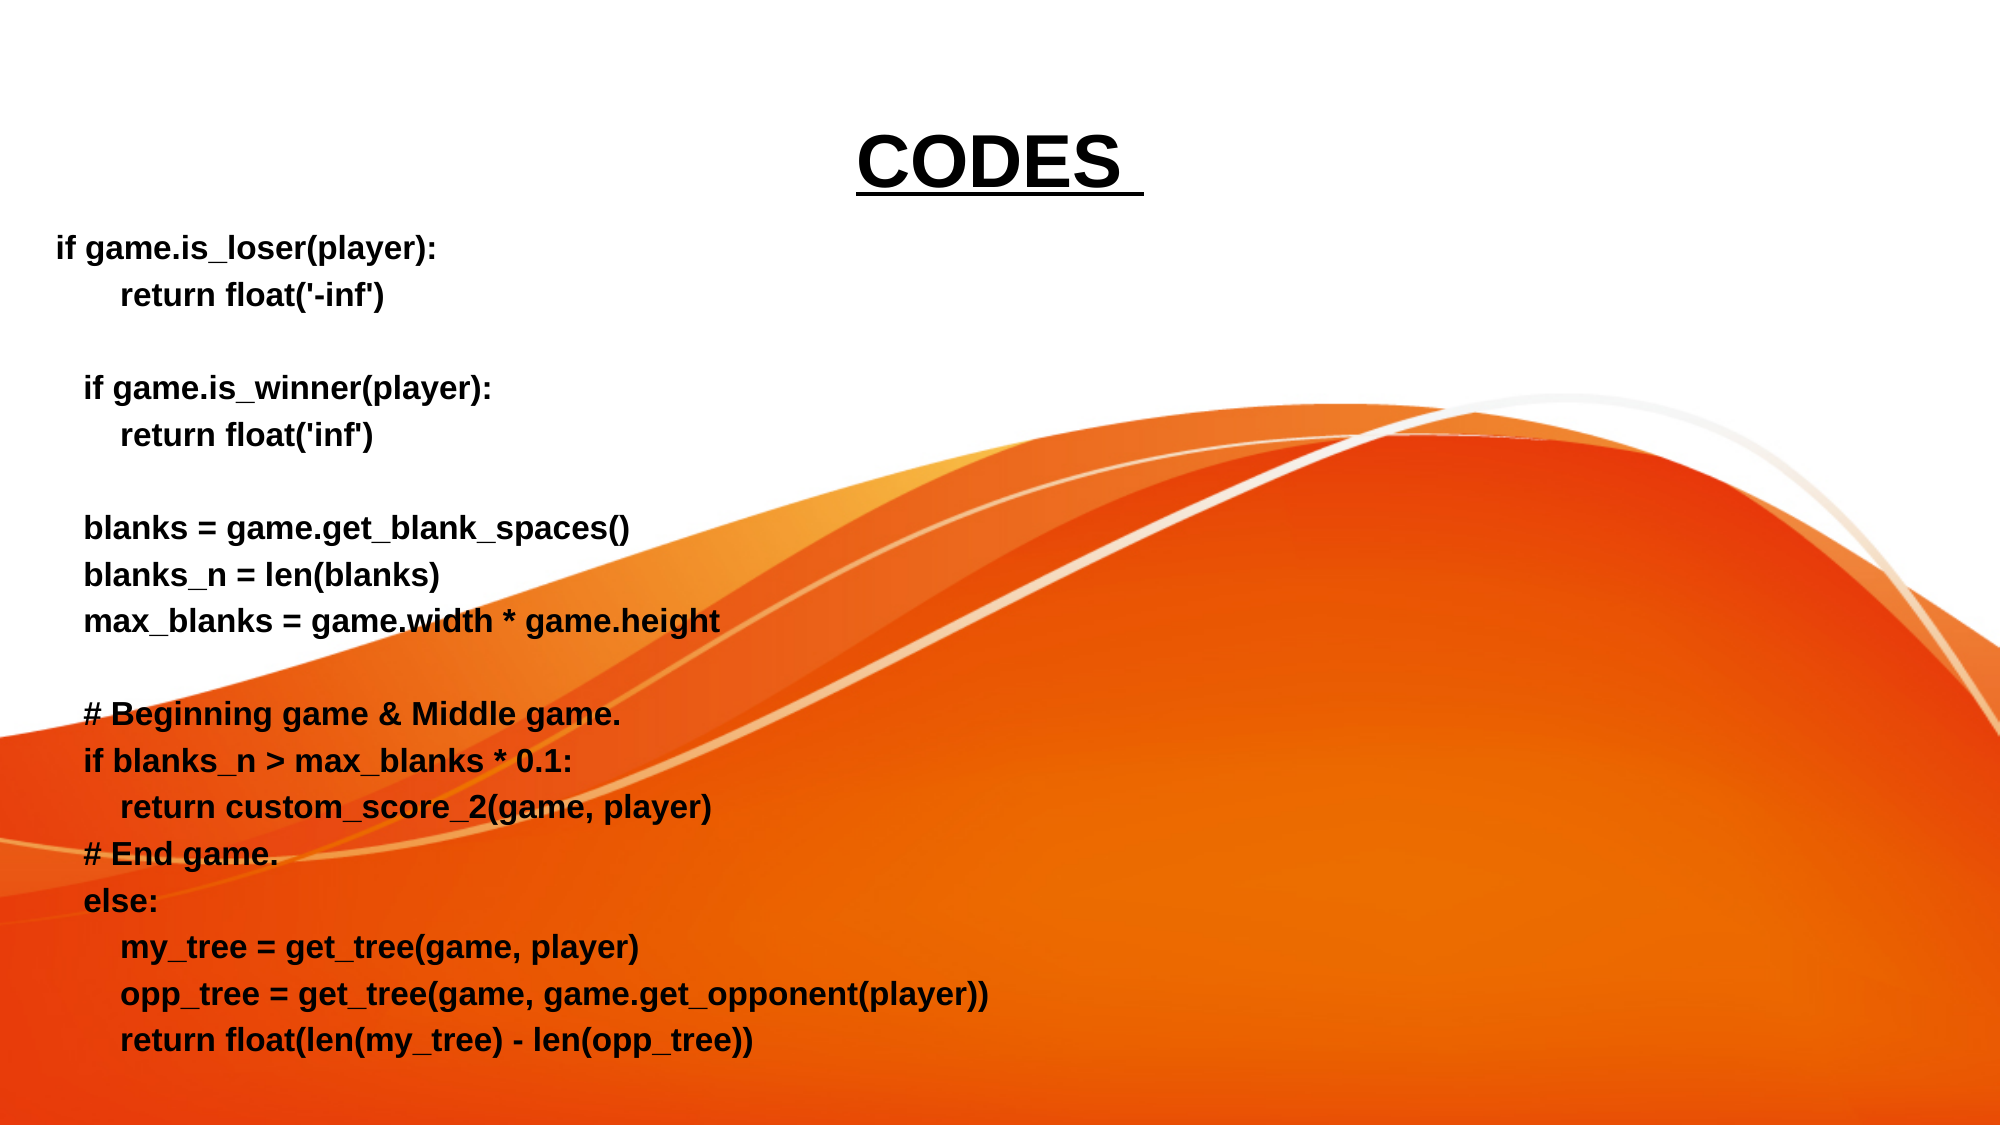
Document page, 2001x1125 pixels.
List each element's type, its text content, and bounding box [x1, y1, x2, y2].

picture [0, 42, 2000, 1125]
subtitle if game.is_loser(player): return float('-inf') if game.is_winner(player): return float('inf') blanks = game.get_blank_spaces() blanks_n = len(blanks) max_blanks = game.width * game.height # Beginning game & Middle game. if blanks_n > max_blanks * 0.1: return custom_score_2(game, player) # End game. else: my_tree = get_tree(game, player) opp_tree = get_tree(game, game.get_opponent(player)) return float(len(my_tree) - len(opp_tree)) [31, 218, 1851, 1075]
title CODES [244, 68, 1756, 218]
